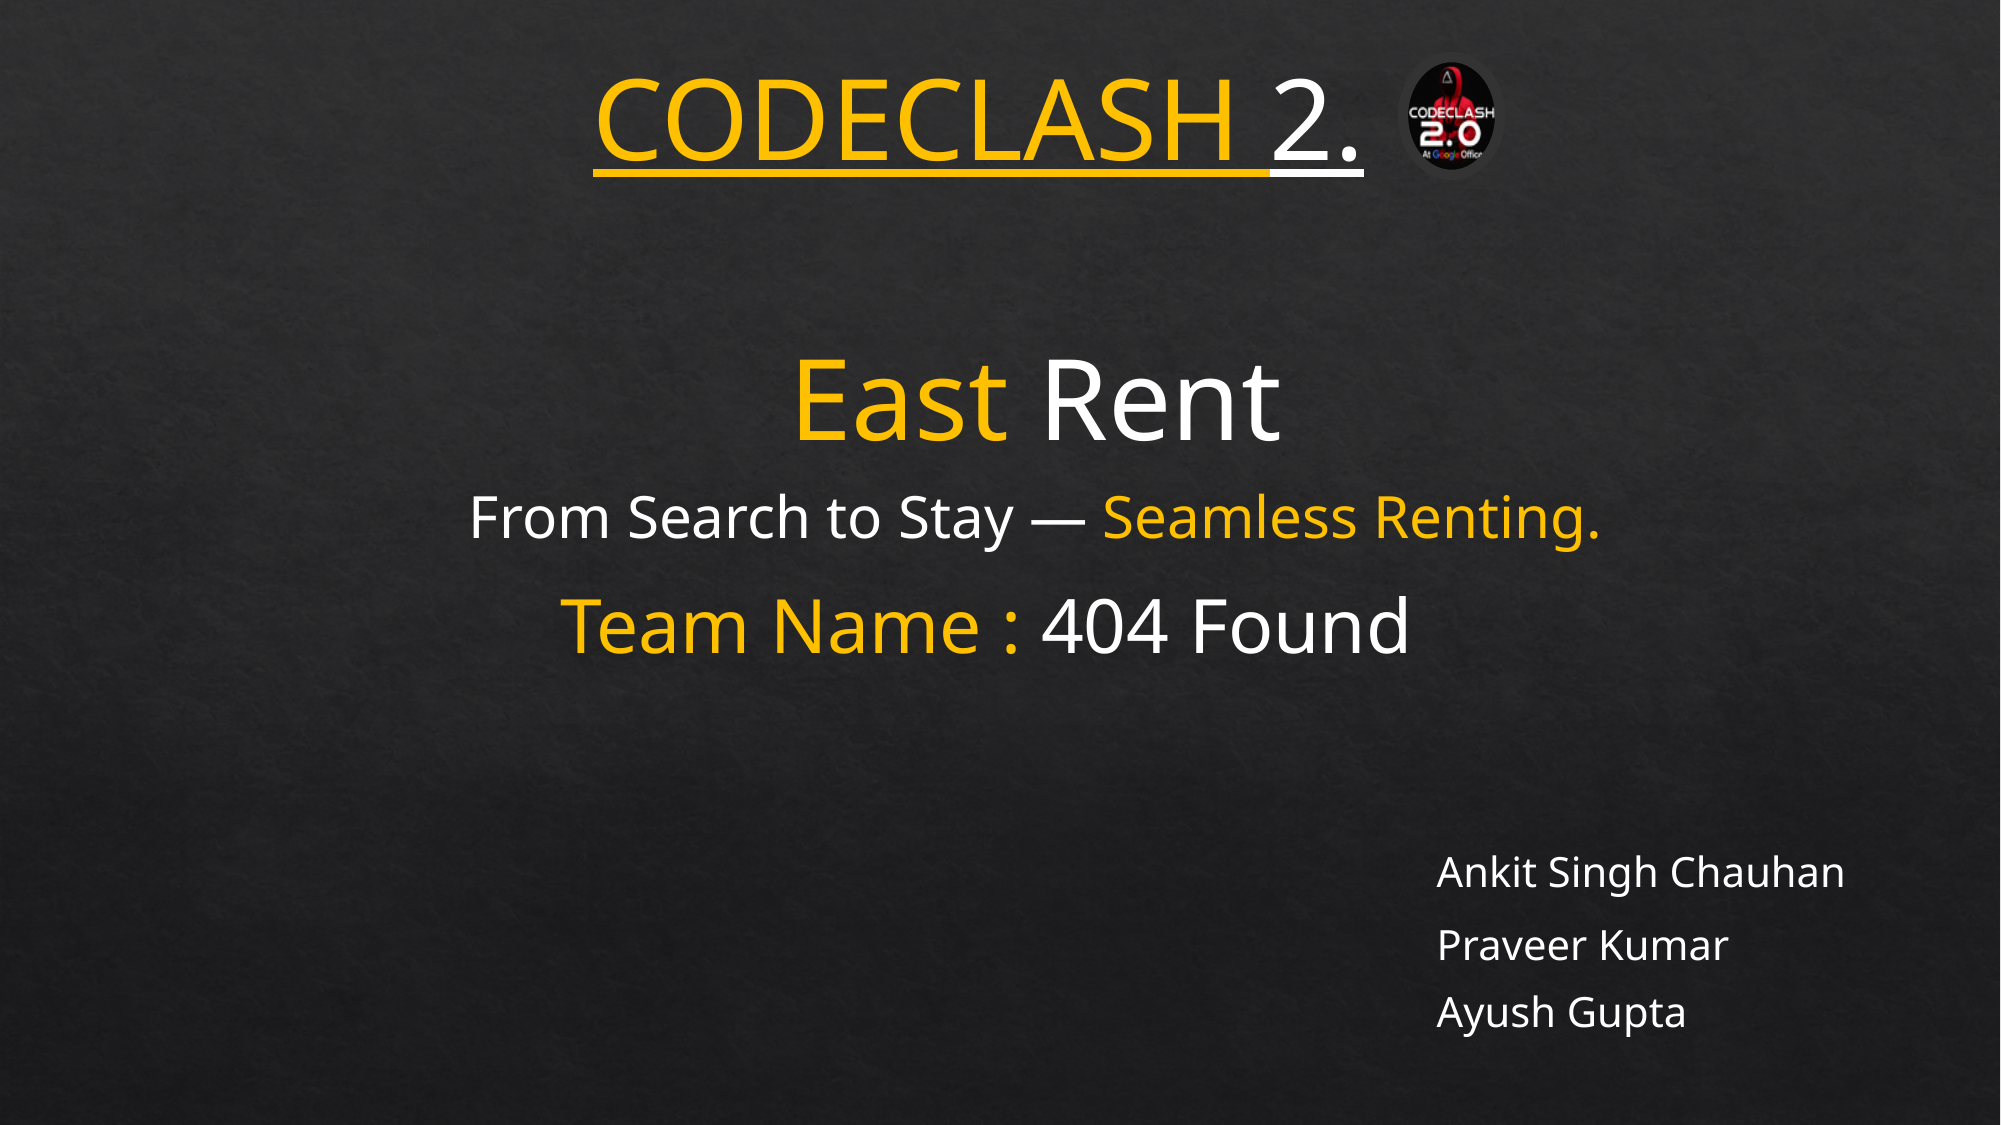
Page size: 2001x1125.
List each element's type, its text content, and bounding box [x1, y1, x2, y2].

text_box Team Name : 404 Found [544, 570, 1527, 676]
text_box CODECLASH 2. [577, 40, 1380, 191]
text_box From Search to Stay — Seamless Renting. [453, 472, 1618, 558]
text_box Ayush Gupta [1421, 978, 1954, 1044]
picture [1402, 56, 1501, 176]
text_box Praveer Kumar [1421, 910, 1954, 976]
text_box Ankit Singh Chauhan [1421, 838, 1954, 904]
text_box East Rent [773, 320, 1297, 471]
